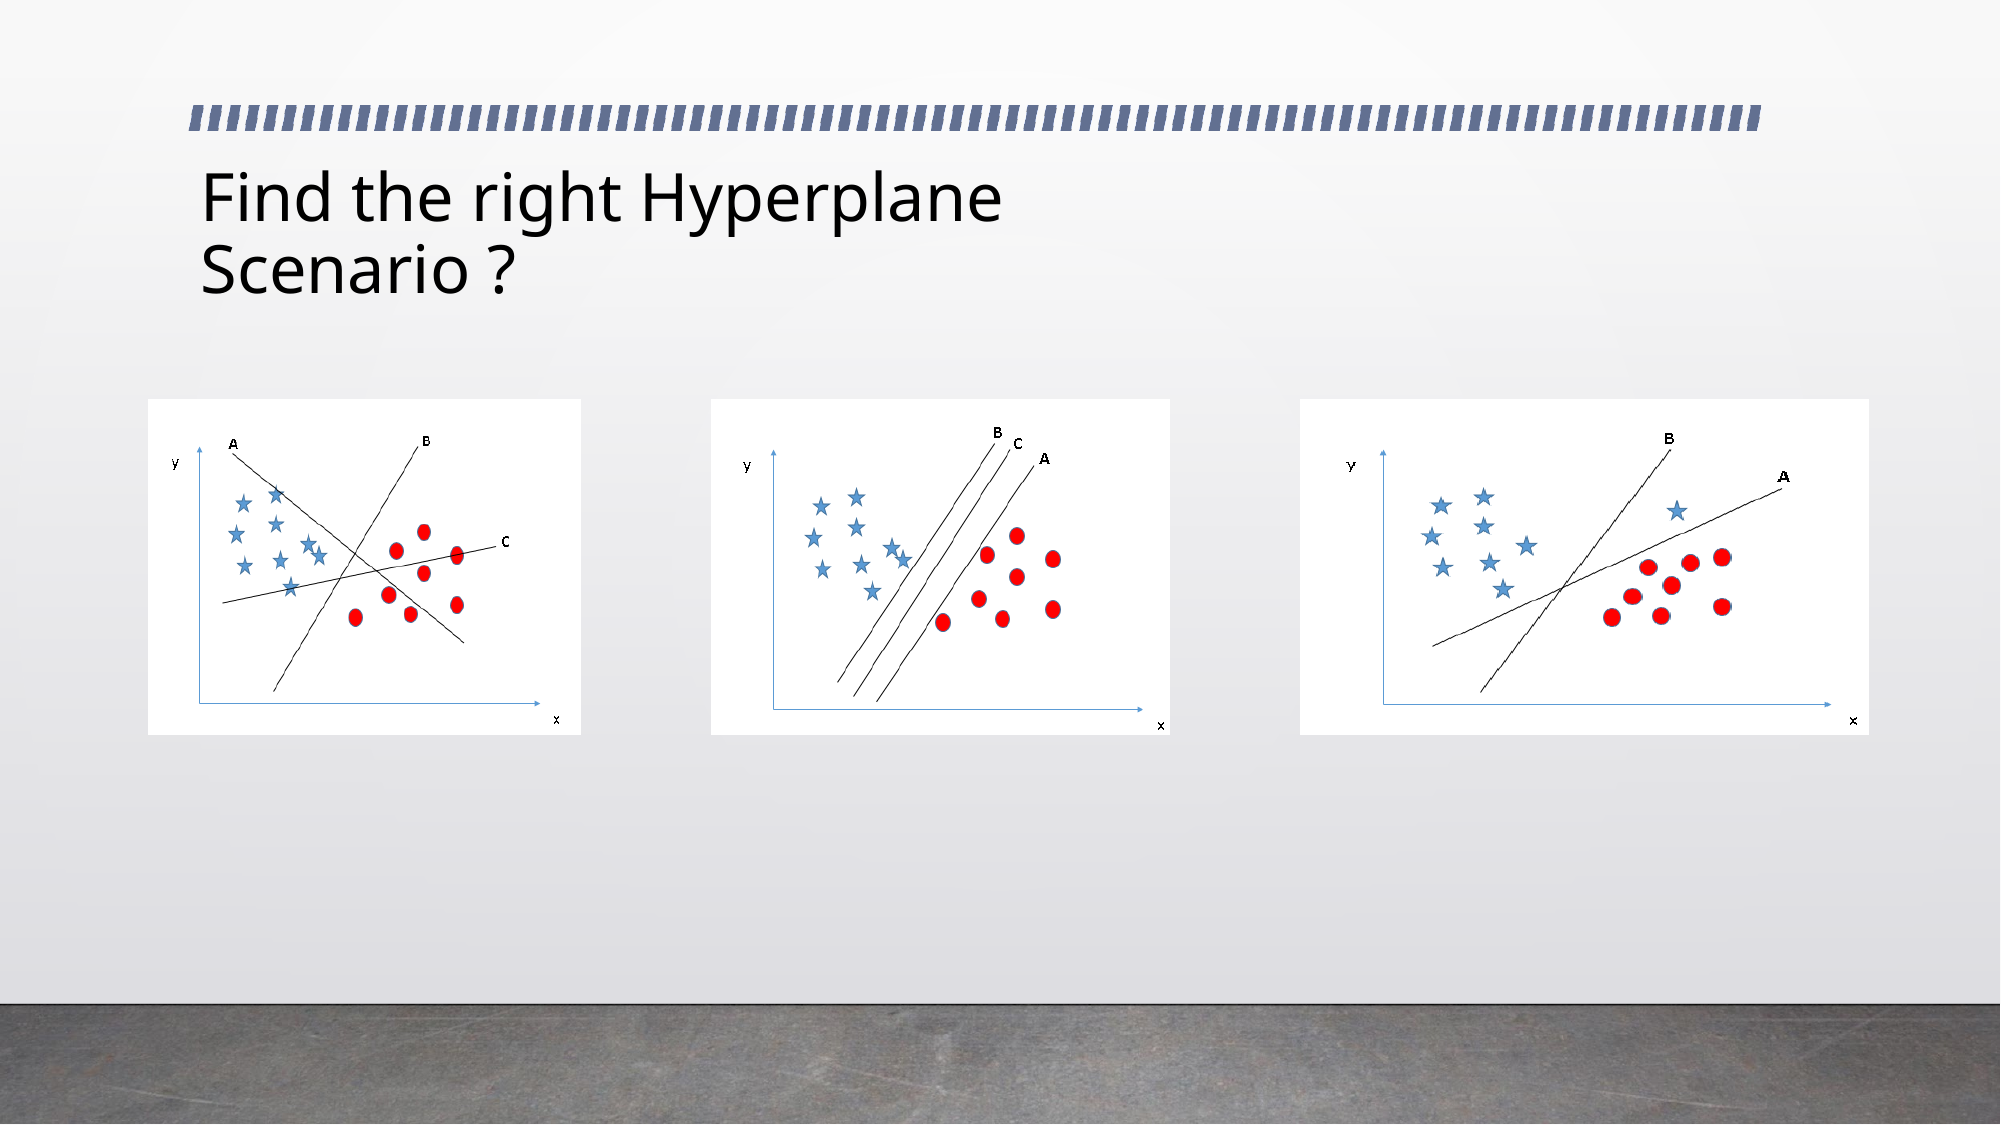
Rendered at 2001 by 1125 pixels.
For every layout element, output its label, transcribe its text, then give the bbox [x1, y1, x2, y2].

picture [0, 1004, 2000, 1124]
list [148, 398, 581, 736]
picture [186, 105, 1762, 131]
title Find the right Hyperplane Scenario ? [185, 156, 1761, 329]
picture [710, 398, 1171, 736]
picture [1300, 398, 1869, 736]
